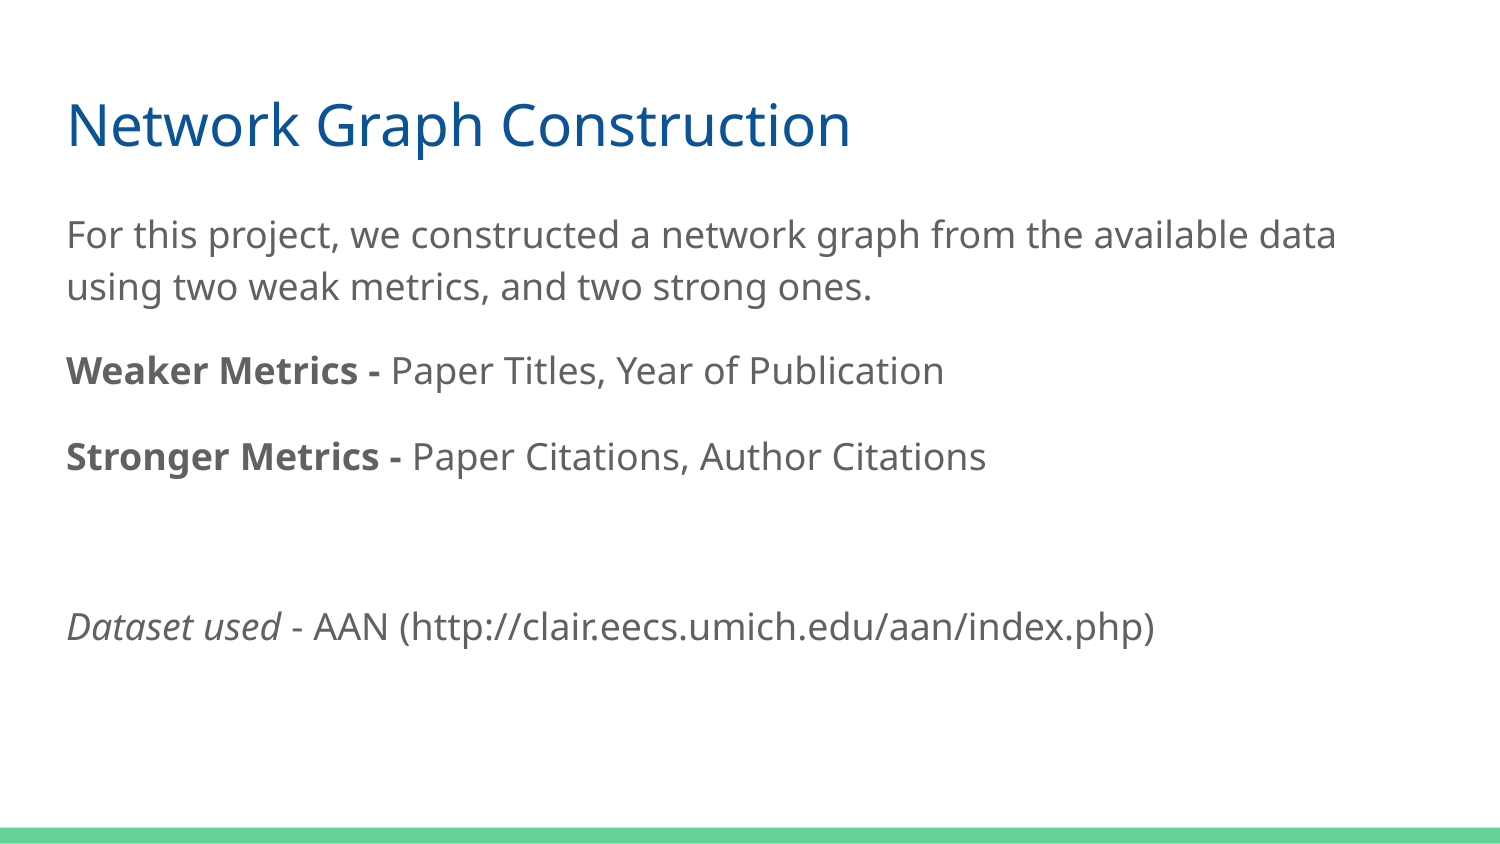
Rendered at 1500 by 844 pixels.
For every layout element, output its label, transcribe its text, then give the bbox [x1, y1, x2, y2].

title Network Graph Construction [51, 72, 1449, 167]
list For this project, we constructed a network graph from the available data using two weak metrics, and two strong ones. Weaker Metrics - Paper Titles, Year of Publication Stronger Metrics - Paper Citations, Author Citations Dataset used - AAN (http://clair.eecs.umich.edu/aan/index.php) [51, 189, 1449, 750]
